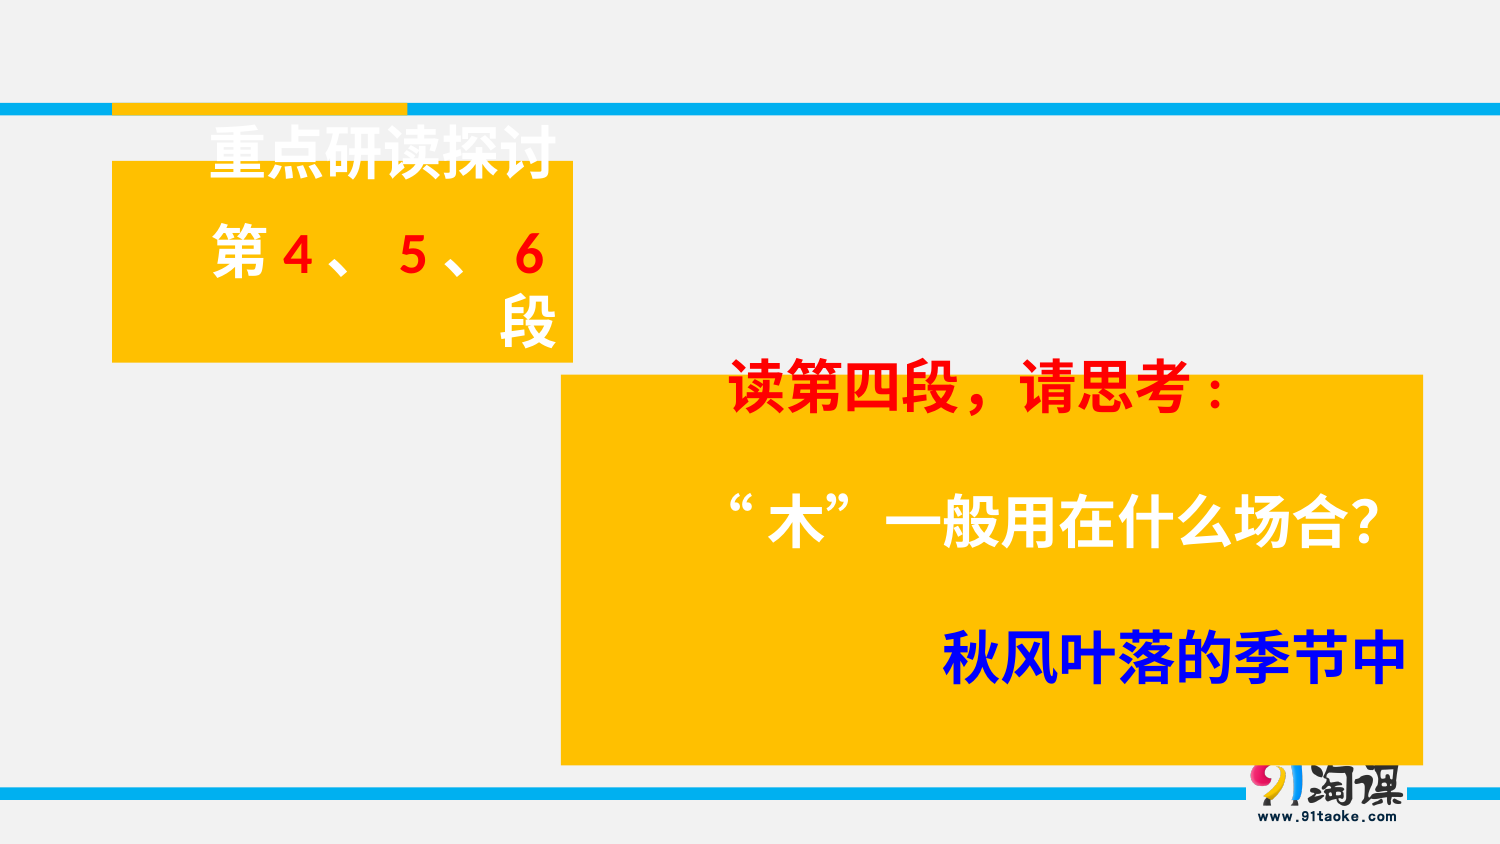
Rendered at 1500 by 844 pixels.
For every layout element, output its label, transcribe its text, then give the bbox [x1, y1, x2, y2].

list 重点研读探讨 第4、5、6段 [112, 160, 573, 363]
list 读第四段，请思考: “木”一般用在什么场合？ 秋风叶落的季节中 [560, 374, 1424, 766]
picture [1245, 766, 1408, 832]
